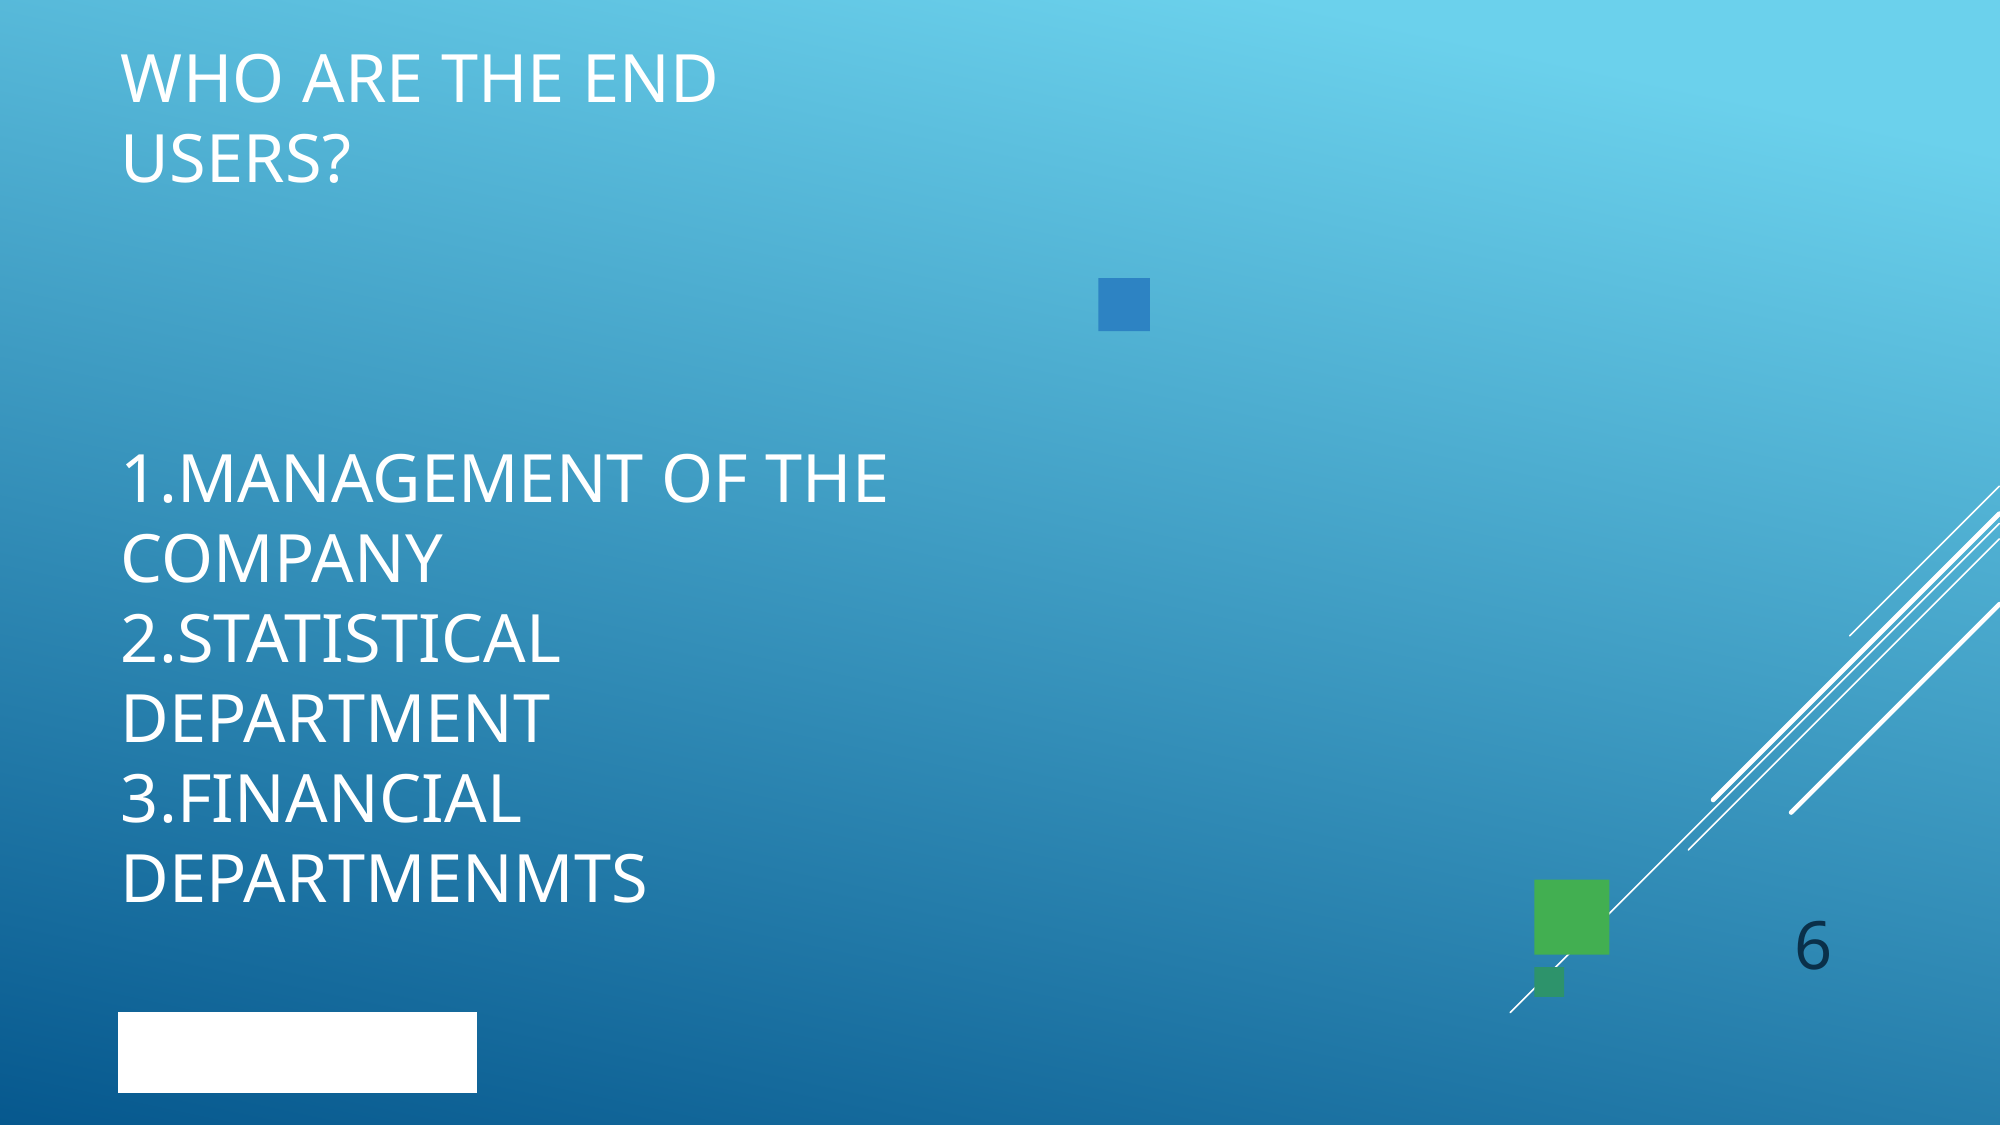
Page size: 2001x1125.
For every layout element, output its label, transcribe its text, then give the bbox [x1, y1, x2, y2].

title WHO ARE THE END USERS? 1.Management of the company 2.Statistical department 3.Financial departmenmts [118, 33, 942, 916]
text_box [1534, 879, 1610, 955]
slide_number 6 [1666, 340, 1834, 994]
text_box [1098, 278, 1150, 332]
picture [118, 1012, 477, 1093]
text_box [1534, 967, 1565, 997]
